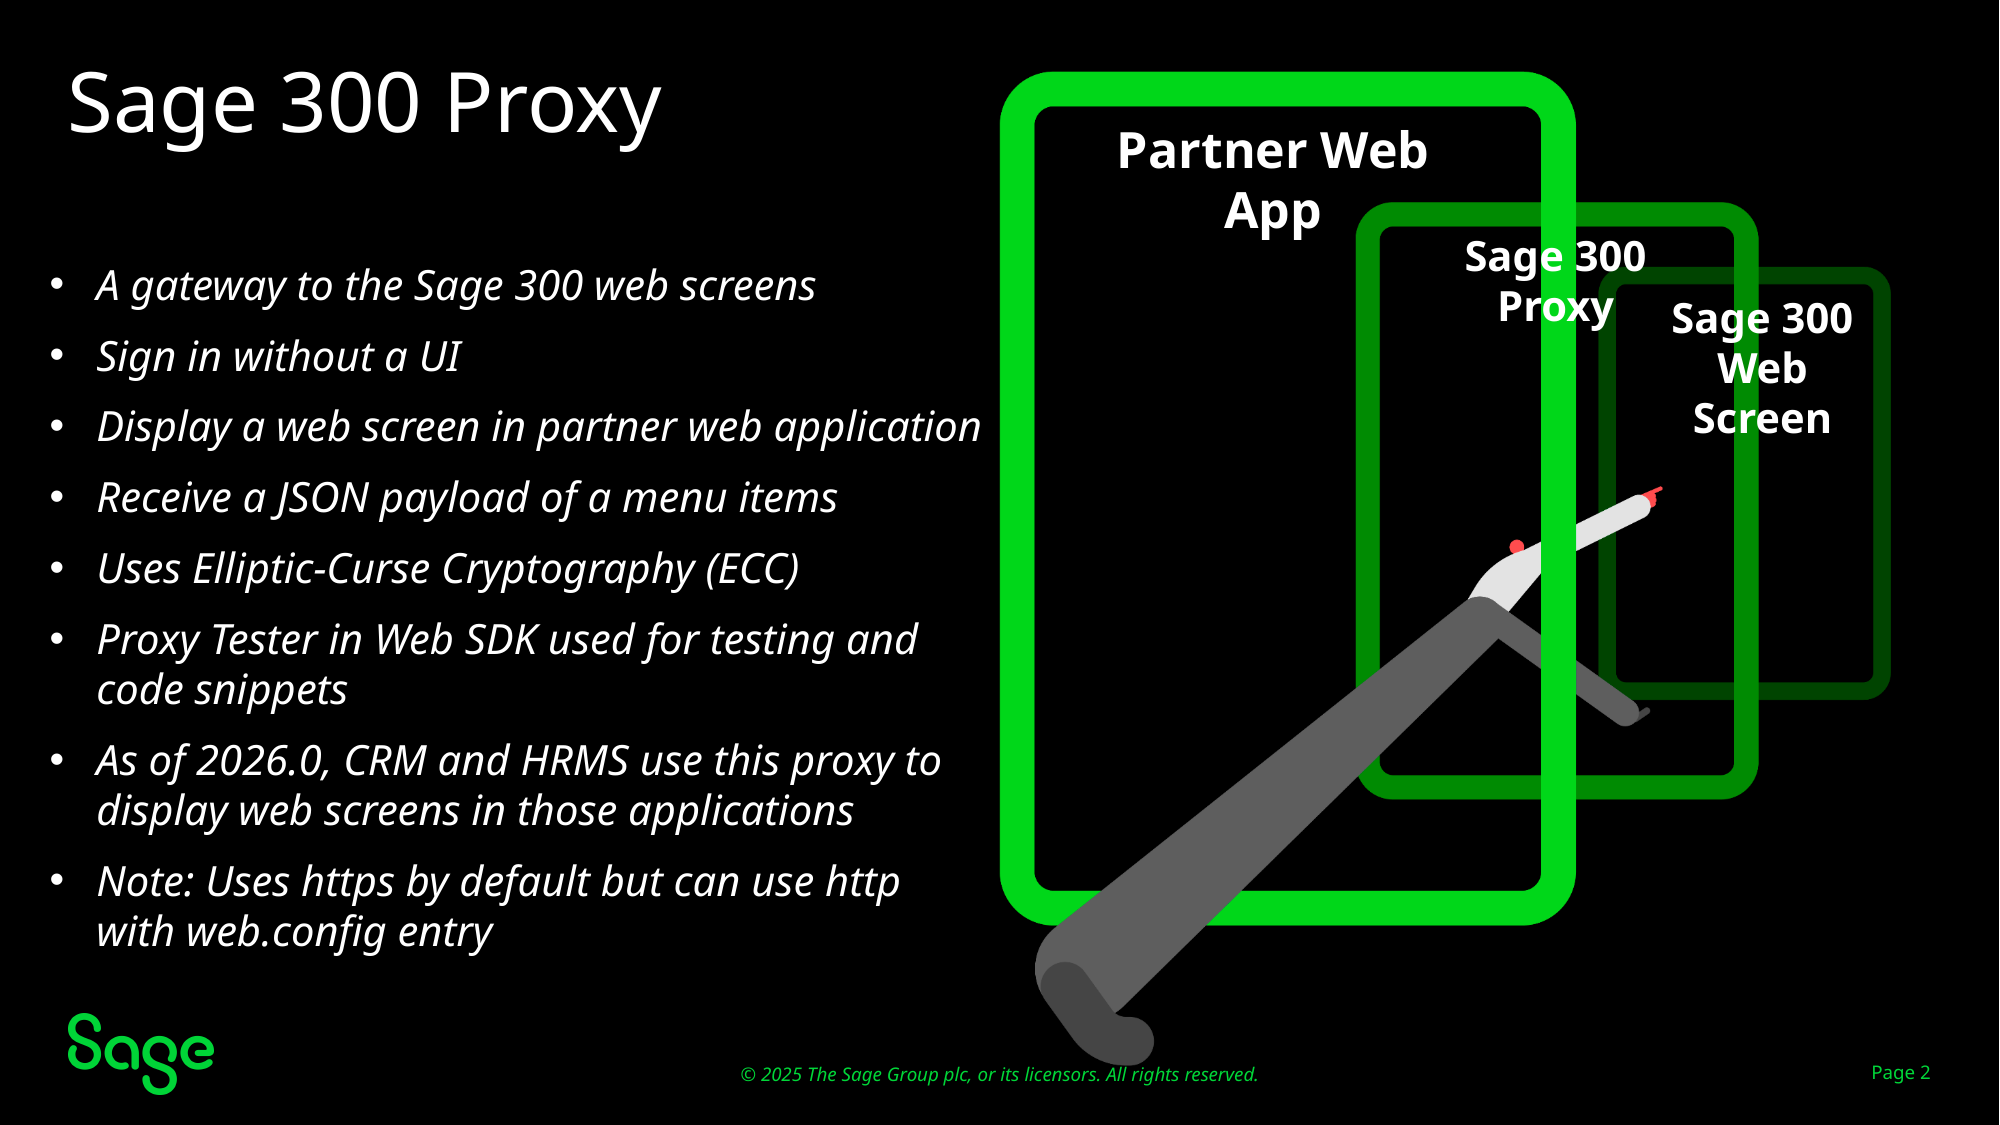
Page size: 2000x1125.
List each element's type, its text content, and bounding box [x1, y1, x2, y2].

text_box Sage 300 Web Screen [1647, 284, 1878, 383]
picture [68, 1013, 214, 1095]
slide_number Page 2 [1809, 1043, 1946, 1104]
title Sage 300 Proxy [67, 49, 975, 147]
text_box Partner Web App [1081, 110, 1465, 209]
picture [999, 71, 1891, 1066]
text_box A gateway to the Sage 300 web screens Sign in without a UI Display a web screen in partner web application Receive a JSON payload of a menu items Uses Elliptic-Curse Cryptography (ECC) Proxy Tester in Web SDK used for testing and code snippets As of 2026.0, CRM and HRMS use this proxy to display web screens in those applications Note: Uses https by default but can use http with web.config entry [34, 251, 1000, 917]
text_box Sage 300 Proxy [1433, 222, 1678, 320]
